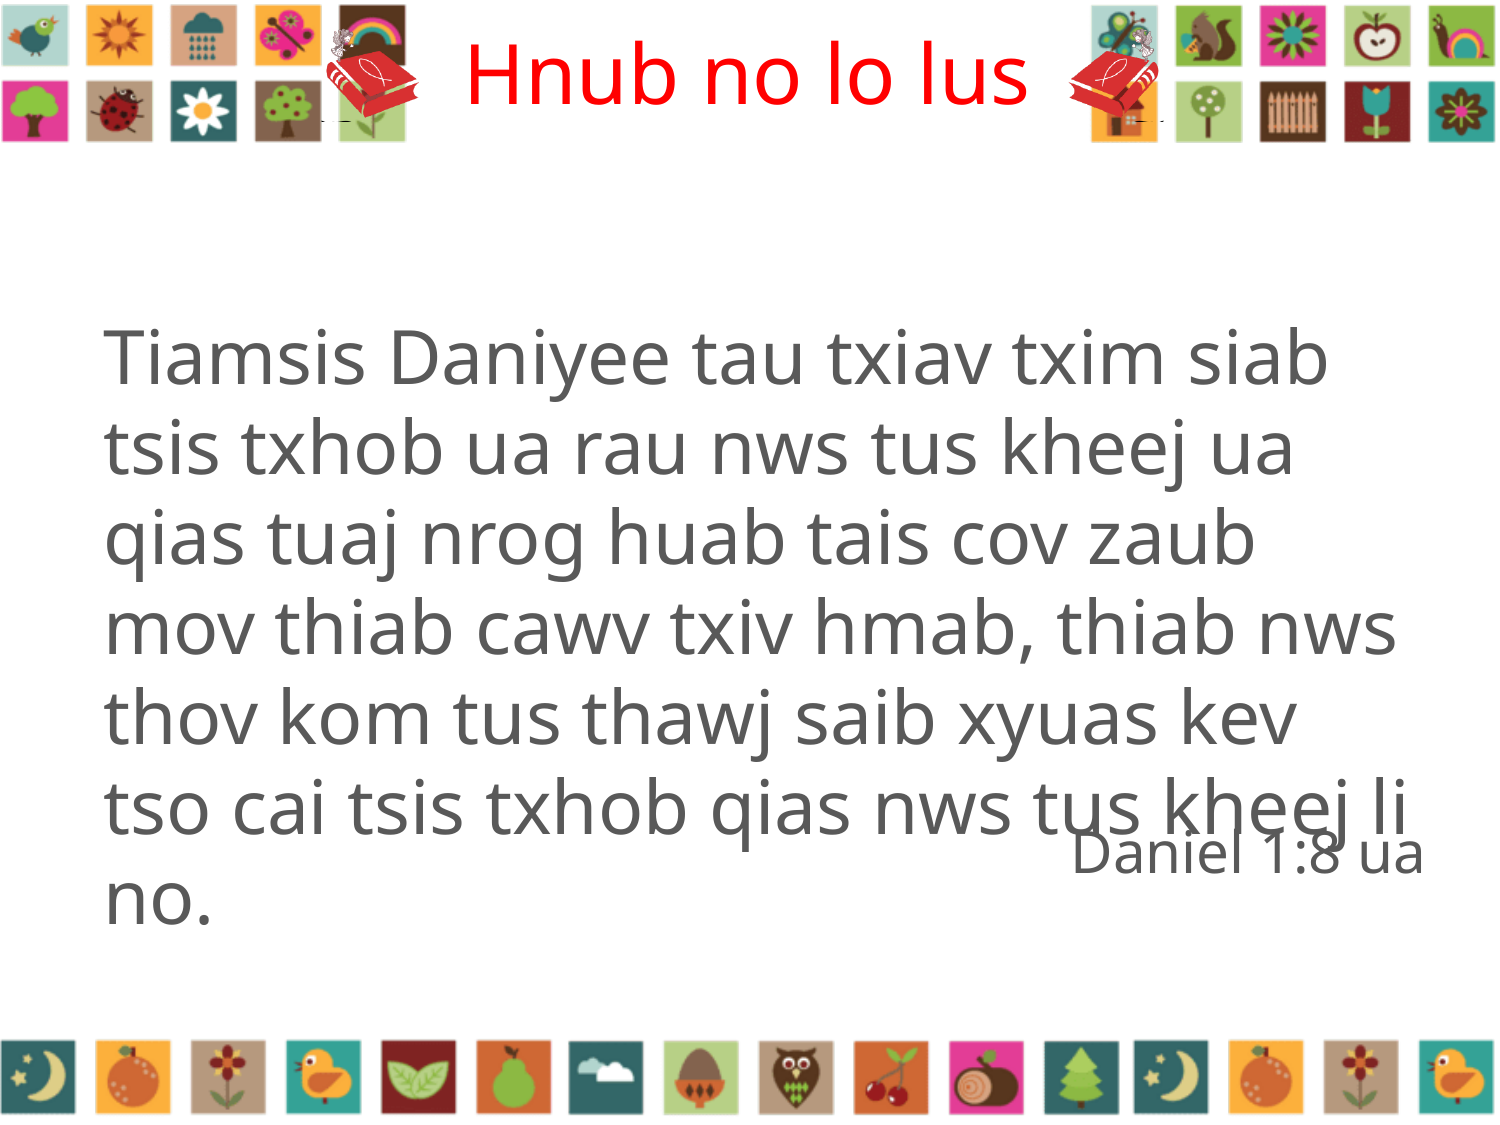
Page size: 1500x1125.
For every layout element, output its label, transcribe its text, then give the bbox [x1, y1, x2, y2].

picture [0, 3, 451, 150]
picture [1037, 3, 1500, 150]
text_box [0, 1028, 1500, 1118]
text_box Hnub no lo lus [448, 13, 1038, 129]
text_box Daniel 1:8 ua [808, 807, 1441, 893]
text_box Tiamsis Daniyee tau txiav txim siab tsis txhob ua rau nws tus kheej ua qias tuaj nrog huab tais cov zaub mov thiab cawv txiv hmab, thiab nws thov kom tus thawj saib xyuas kev tso cai tsis txhob qias nws tus kheej li no. [88, 302, 1436, 948]
